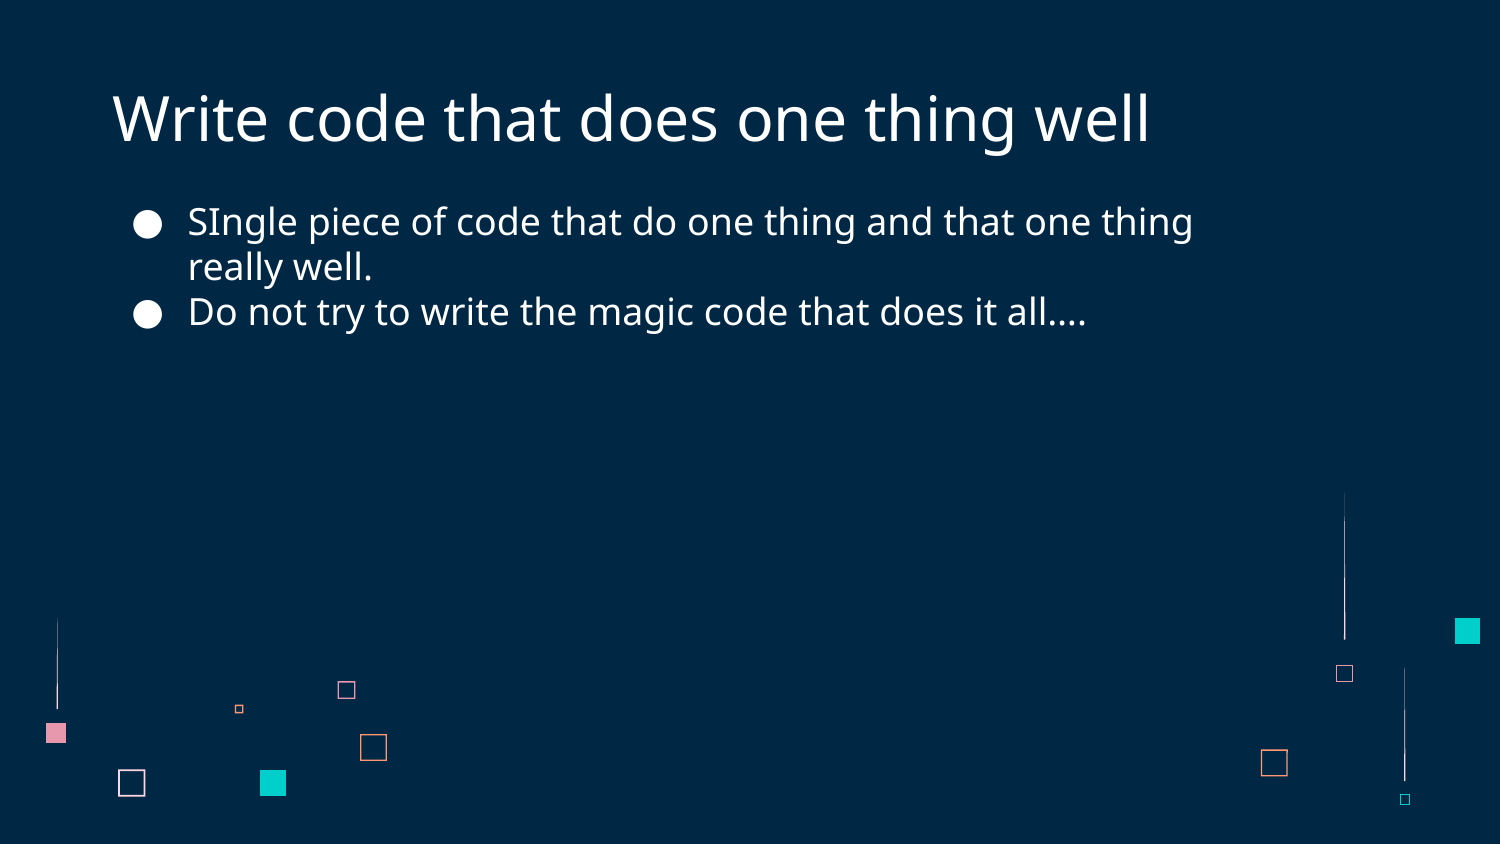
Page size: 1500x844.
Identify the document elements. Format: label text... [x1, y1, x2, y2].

list SIngle piece of code that do one thing and that one thing really well. Do not try to write the magic code that does it all…. [101, 186, 1242, 576]
title Write code that does one thing well [101, 67, 1230, 163]
